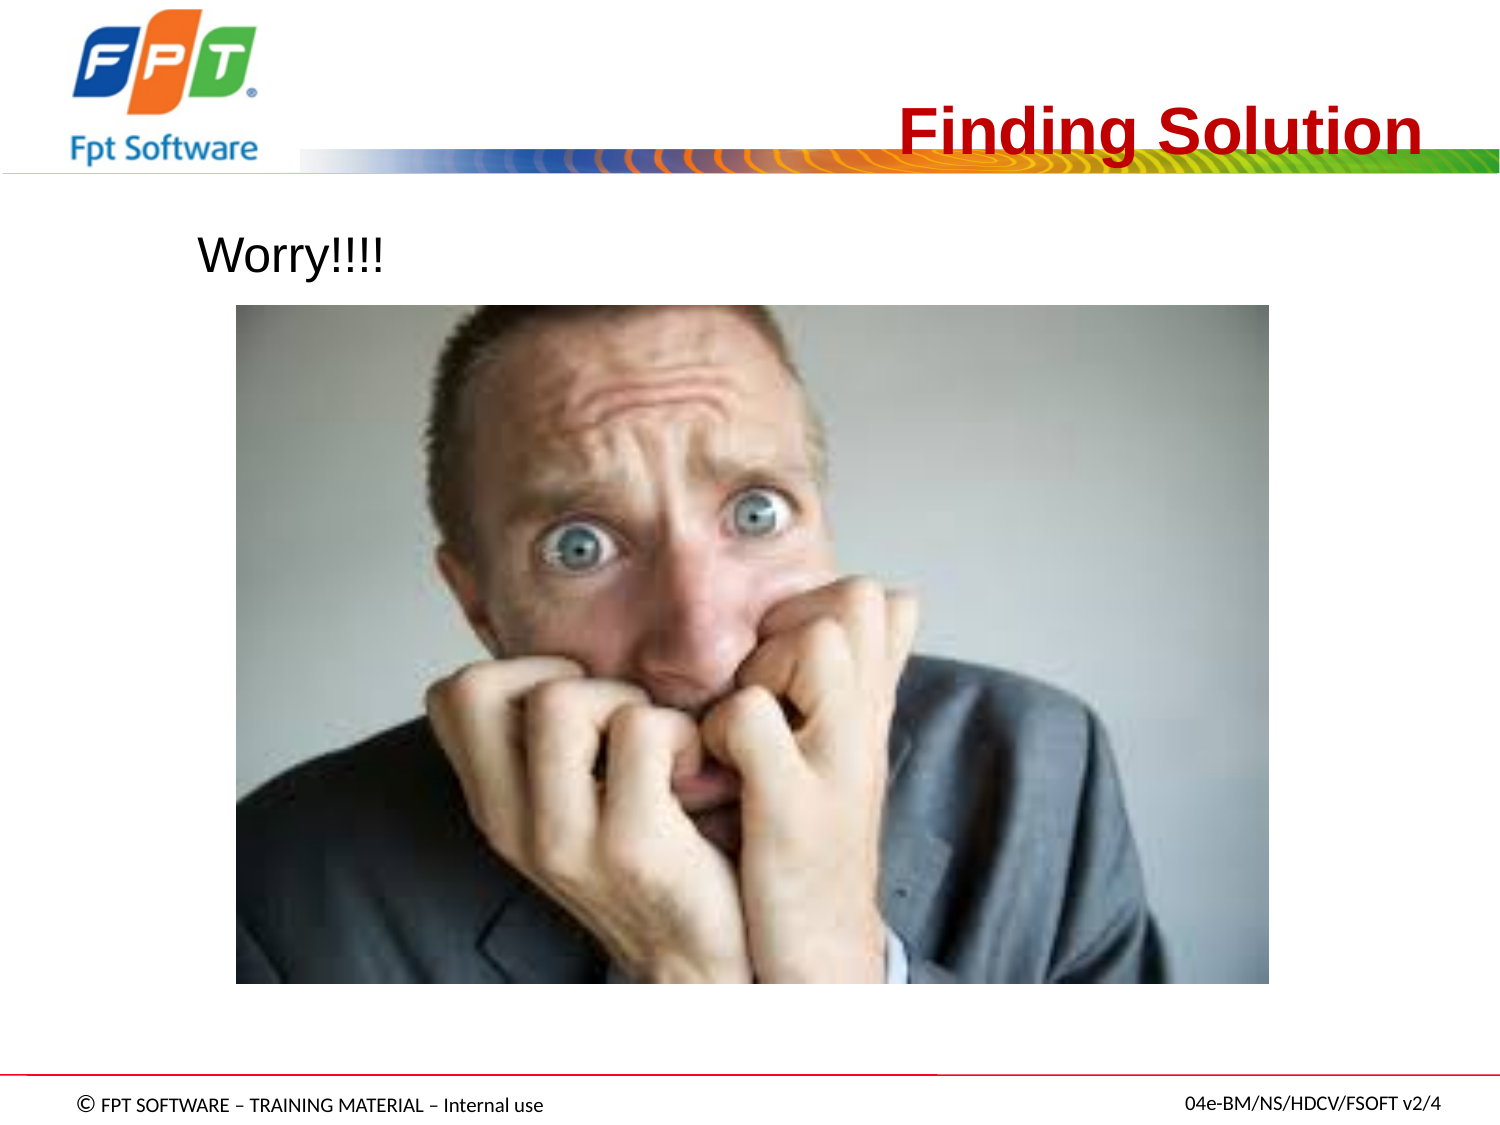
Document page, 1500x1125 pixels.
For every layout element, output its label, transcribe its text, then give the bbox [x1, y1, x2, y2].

picture [0, 8, 1500, 300]
picture [236, 305, 1269, 984]
title Finding Solution [75, 23, 1425, 169]
text_box Worry!!!! [182, 215, 401, 290]
